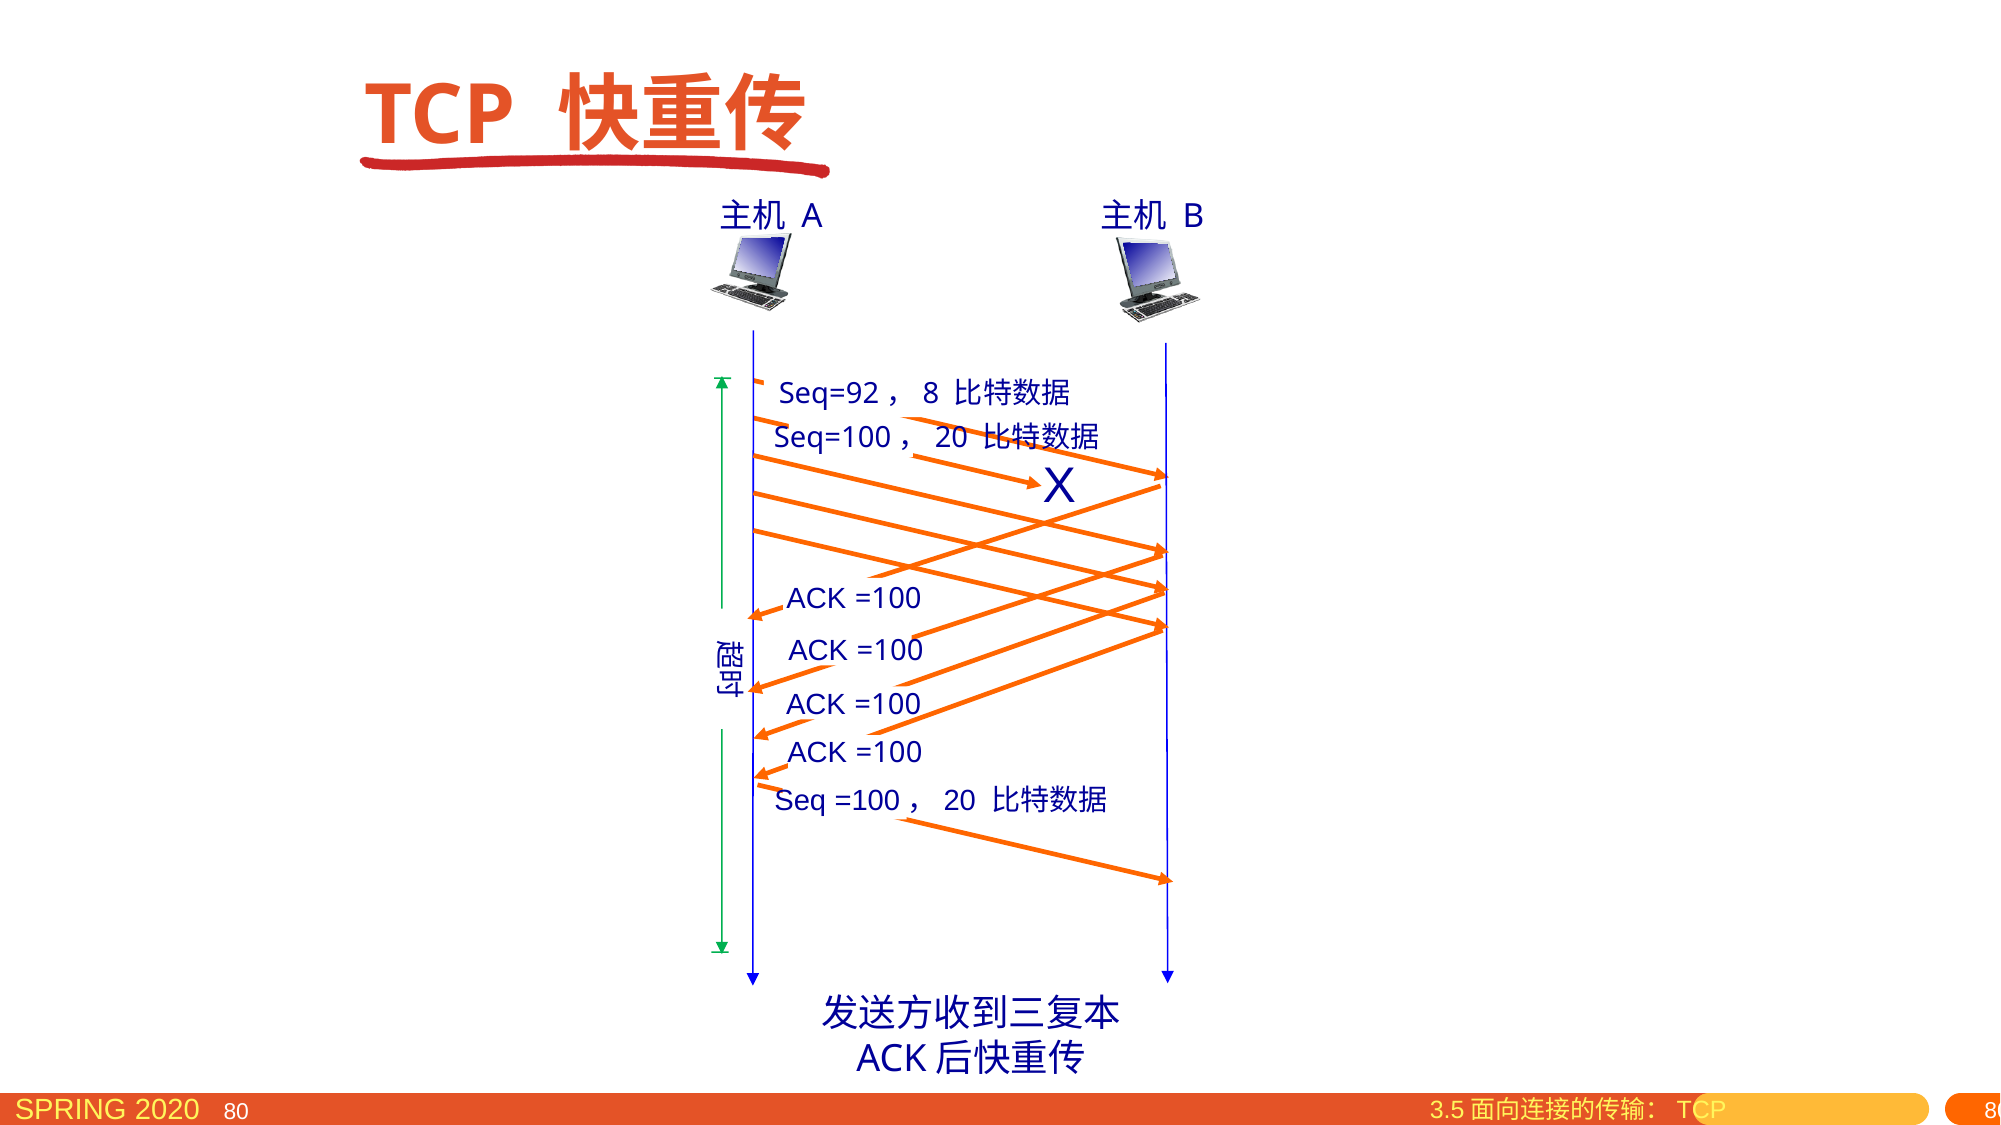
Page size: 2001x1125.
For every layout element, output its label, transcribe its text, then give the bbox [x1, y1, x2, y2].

text_box Seq=92，8 比特数据 [763, 367, 1086, 411]
text_box 3.5面向连接的传输：TCP [1414, 1086, 1882, 1125]
title TCP 快重传 [337, 36, 835, 185]
text_box 发送方收到三复本 ACK后快重传 [806, 981, 1136, 1087]
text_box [1113, 233, 1222, 329]
text_box Seq =100，20 比特数据 [761, 773, 1123, 824]
picture [357, 147, 835, 186]
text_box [770, 726, 940, 778]
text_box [769, 572, 939, 623]
text_box [761, 728, 765, 740]
text_box [1104, 575, 1169, 594]
text_box X [1027, 461, 1075, 520]
text_box Seq=100，20 比特数据 [761, 411, 1115, 461]
text_box 主机 B [1086, 186, 1219, 242]
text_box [689, 375, 756, 955]
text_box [690, 228, 795, 317]
text_box [925, 824, 1174, 886]
text_box 主机 A [704, 188, 838, 242]
text_box [1029, 520, 1169, 556]
text_box [1098, 461, 1166, 481]
text_box [1161, 884, 1174, 984]
text_box [1109, 613, 1169, 631]
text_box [771, 623, 941, 675]
text_box [746, 962, 760, 986]
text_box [769, 677, 939, 726]
